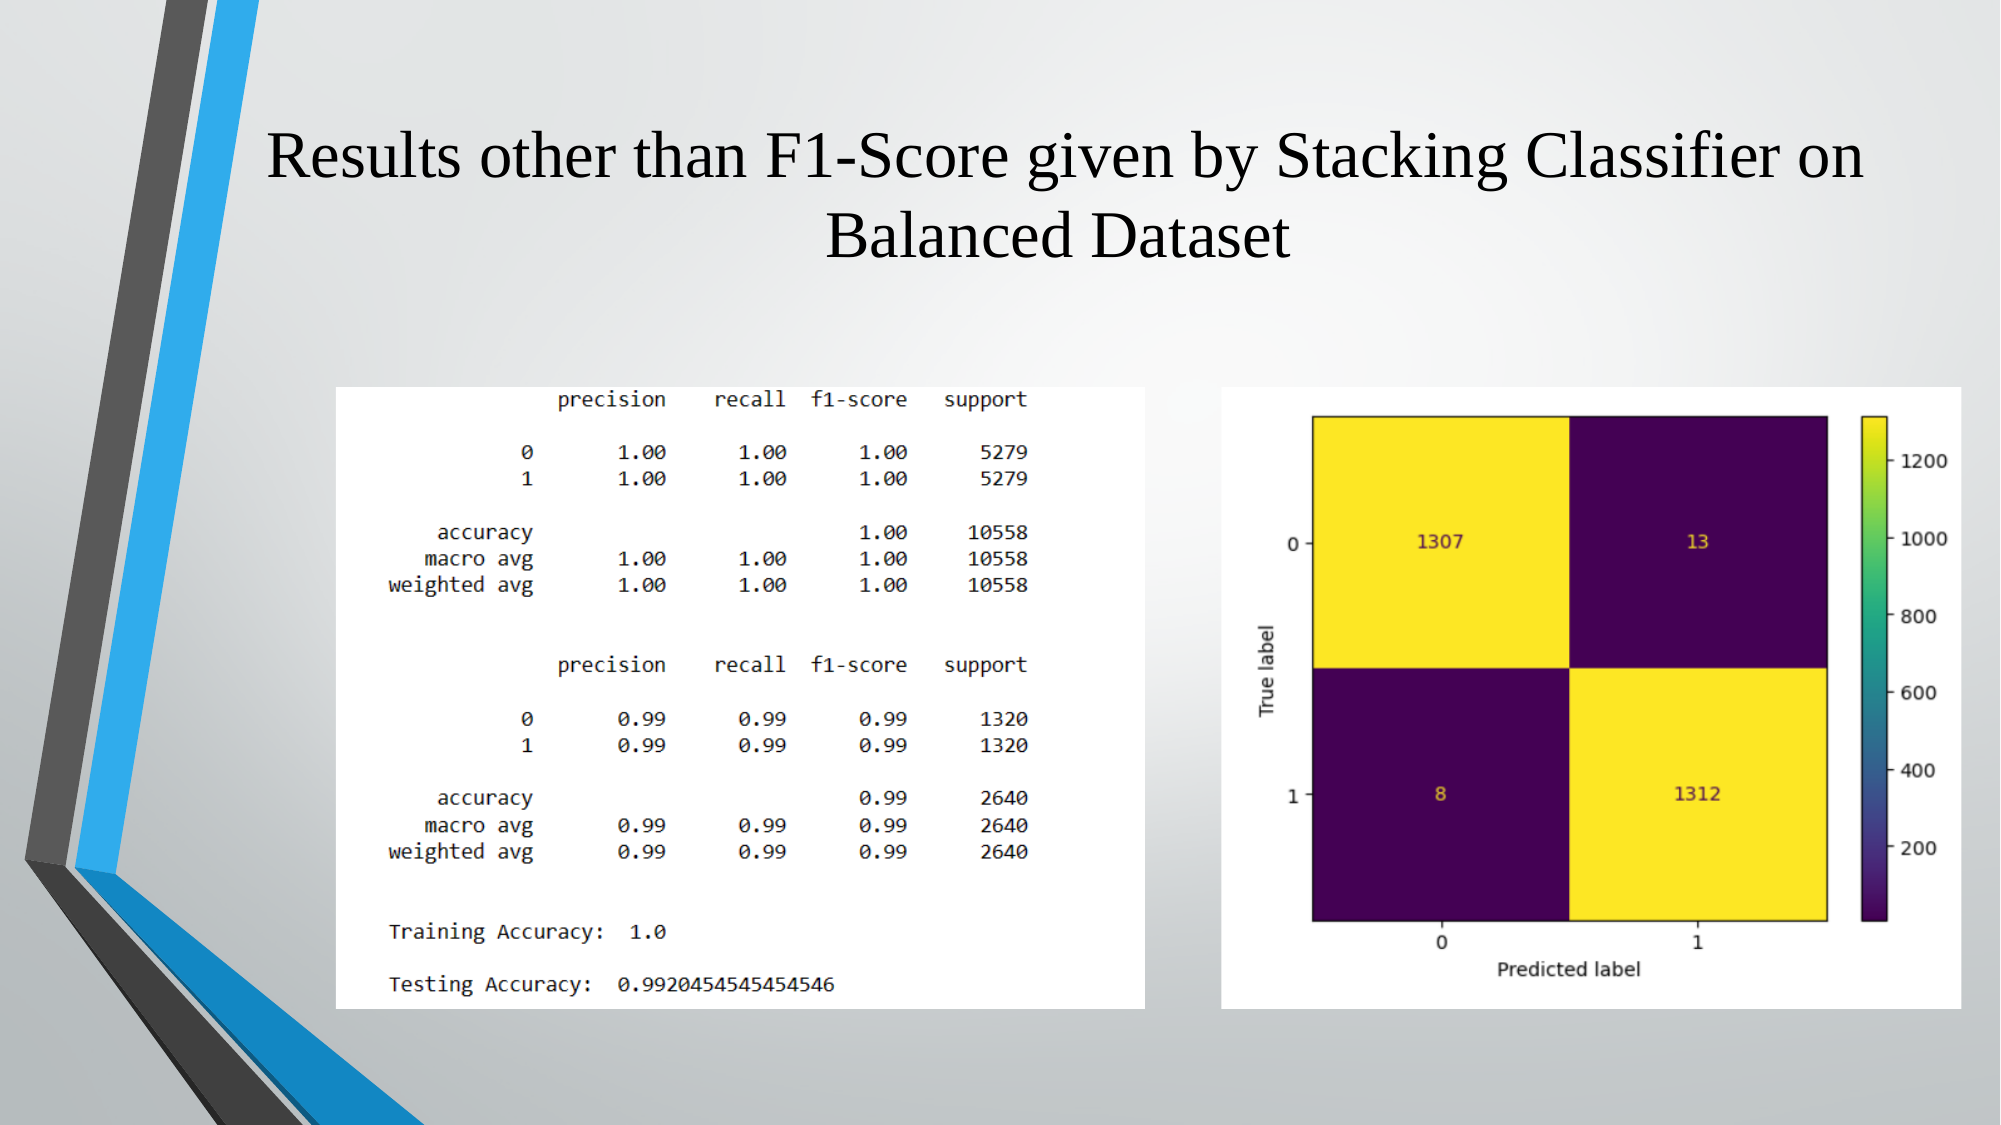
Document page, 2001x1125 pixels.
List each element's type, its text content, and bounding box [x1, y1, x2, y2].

picture [1221, 386, 1962, 1010]
title Results other than F1-Score given by Stacking Classifier on Balanced Dataset [245, 47, 1889, 335]
picture [335, 386, 1146, 1010]
